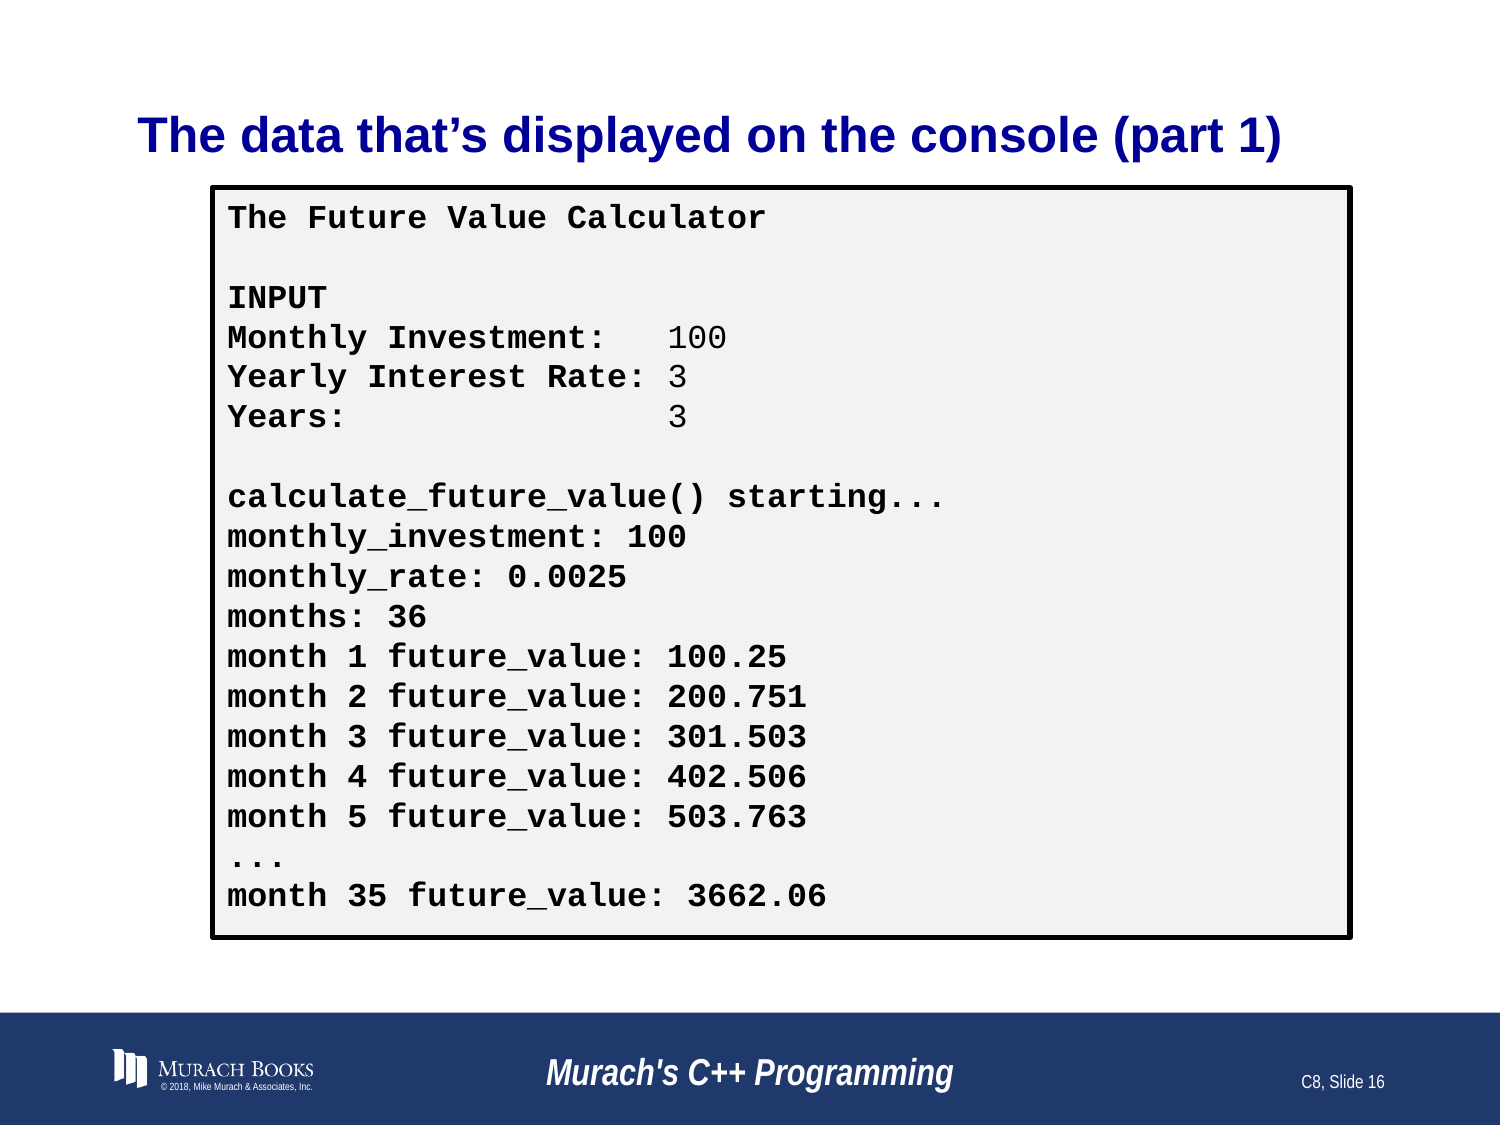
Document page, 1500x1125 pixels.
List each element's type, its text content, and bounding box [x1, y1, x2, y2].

slide_number C8, Slide 16 [1087, 1025, 1400, 1100]
title The data that’s displayed on the console (part 1) [137, 102, 1338, 164]
footer © 2018, Mike Murach & Associates, Inc. [12, 1025, 463, 1100]
list The Future Value Calculator INPUT Monthly Investment: 100 Yearly Interest Rate: 3 Years: 3 calculate_future_value() starting... monthly_investment: 100 monthly_rate: 0.0025 months: 36 month 1 future_value: 100.25 month 2 future_value: 200.751 month 3 future_value: 301.503 month 4 future_value: 402.506 month 5 future_value: 503.763 ... month 35 future_value: 3662.06 [210, 185, 1353, 940]
slide_number Murach's C++ Programming [463, 1025, 1050, 1100]
